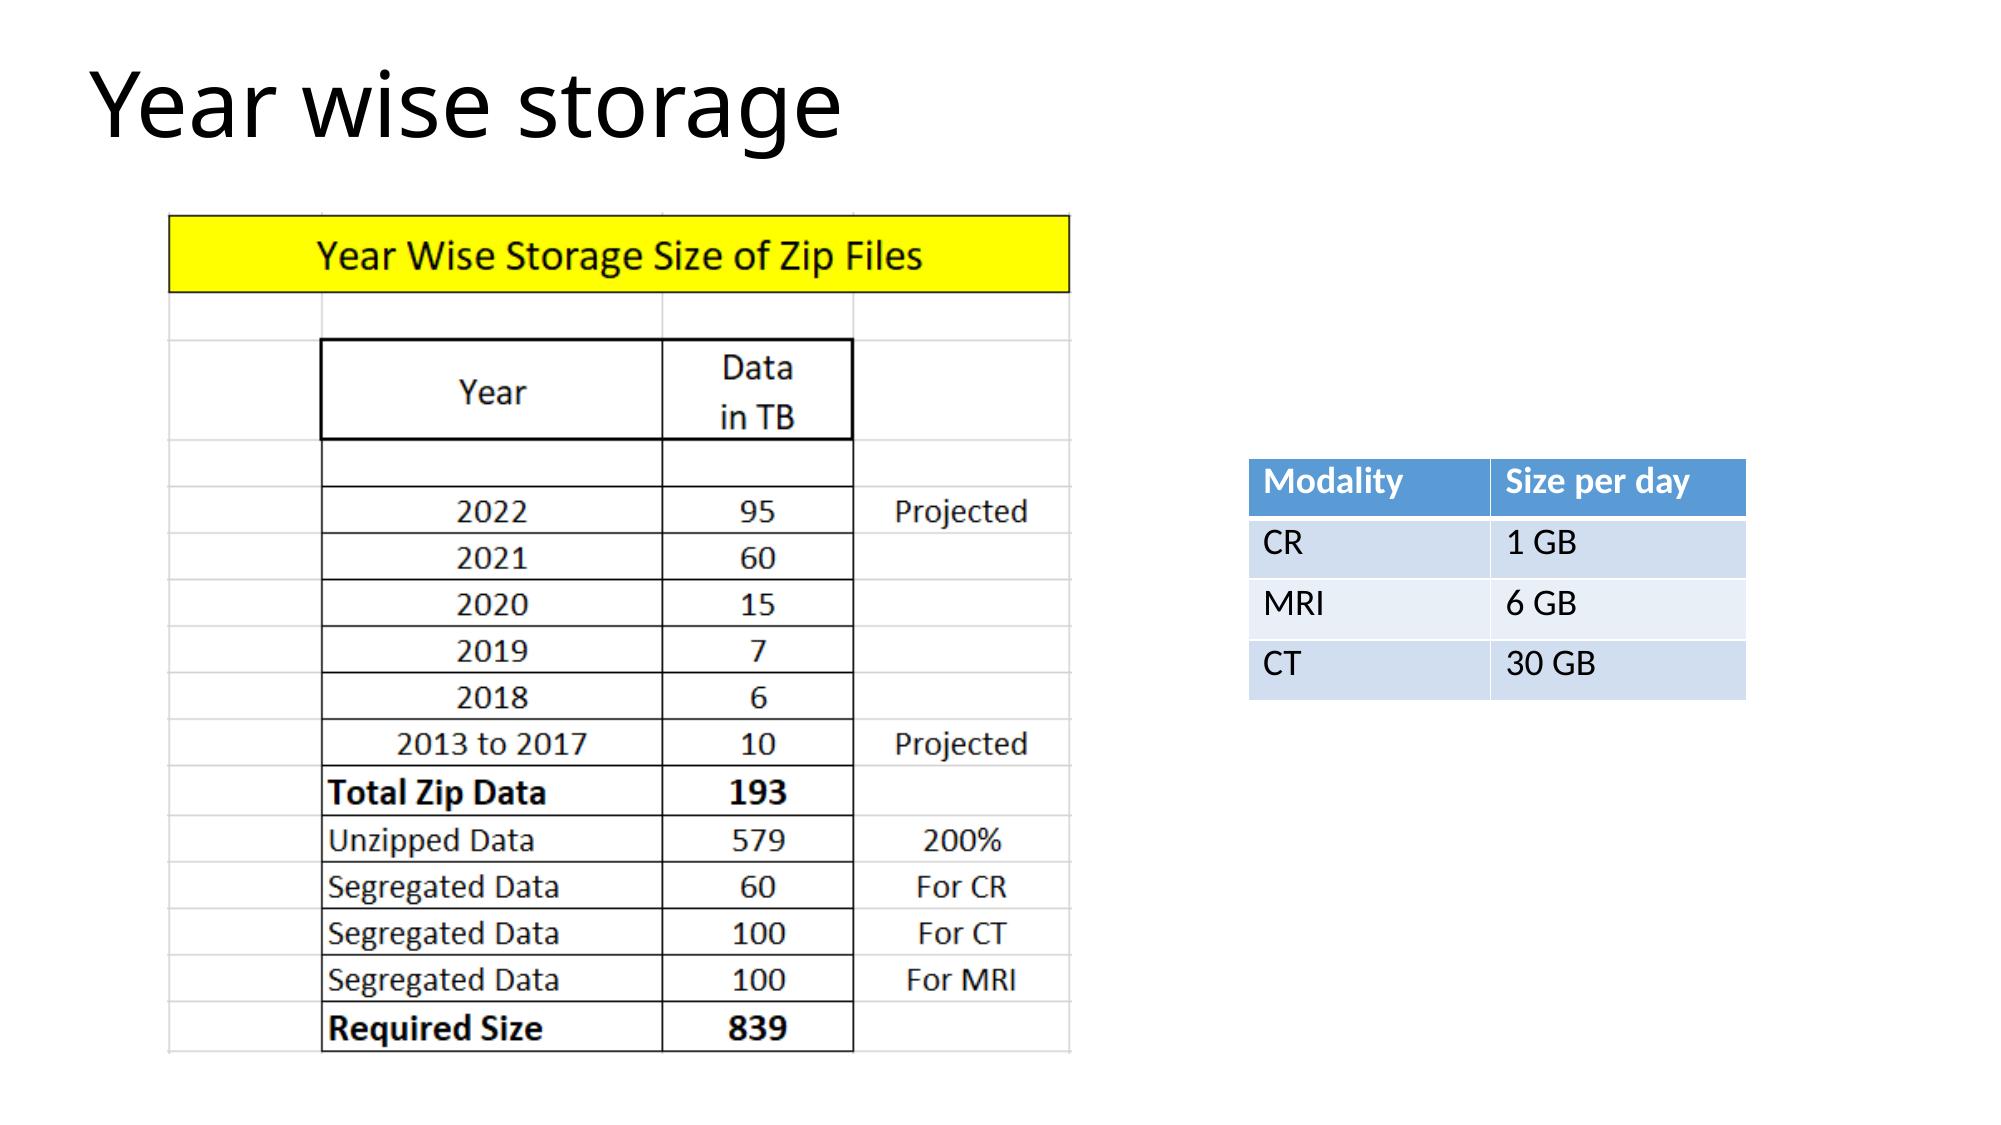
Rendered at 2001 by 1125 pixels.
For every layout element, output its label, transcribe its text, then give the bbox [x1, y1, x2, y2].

picture [167, 212, 1072, 1054]
table_header Size per day [1491, 459, 1746, 516]
table_cell 1 GB [1491, 521, 1746, 578]
table_cell CR [1249, 521, 1490, 578]
table_header Modality [1249, 459, 1490, 516]
table_cell 6 GB [1491, 580, 1746, 639]
table_cell 30 GB [1491, 641, 1746, 700]
table_cell MRI [1249, 580, 1490, 639]
text_box Year wise storage [75, 38, 1932, 164]
table_cell CT [1249, 641, 1490, 700]
